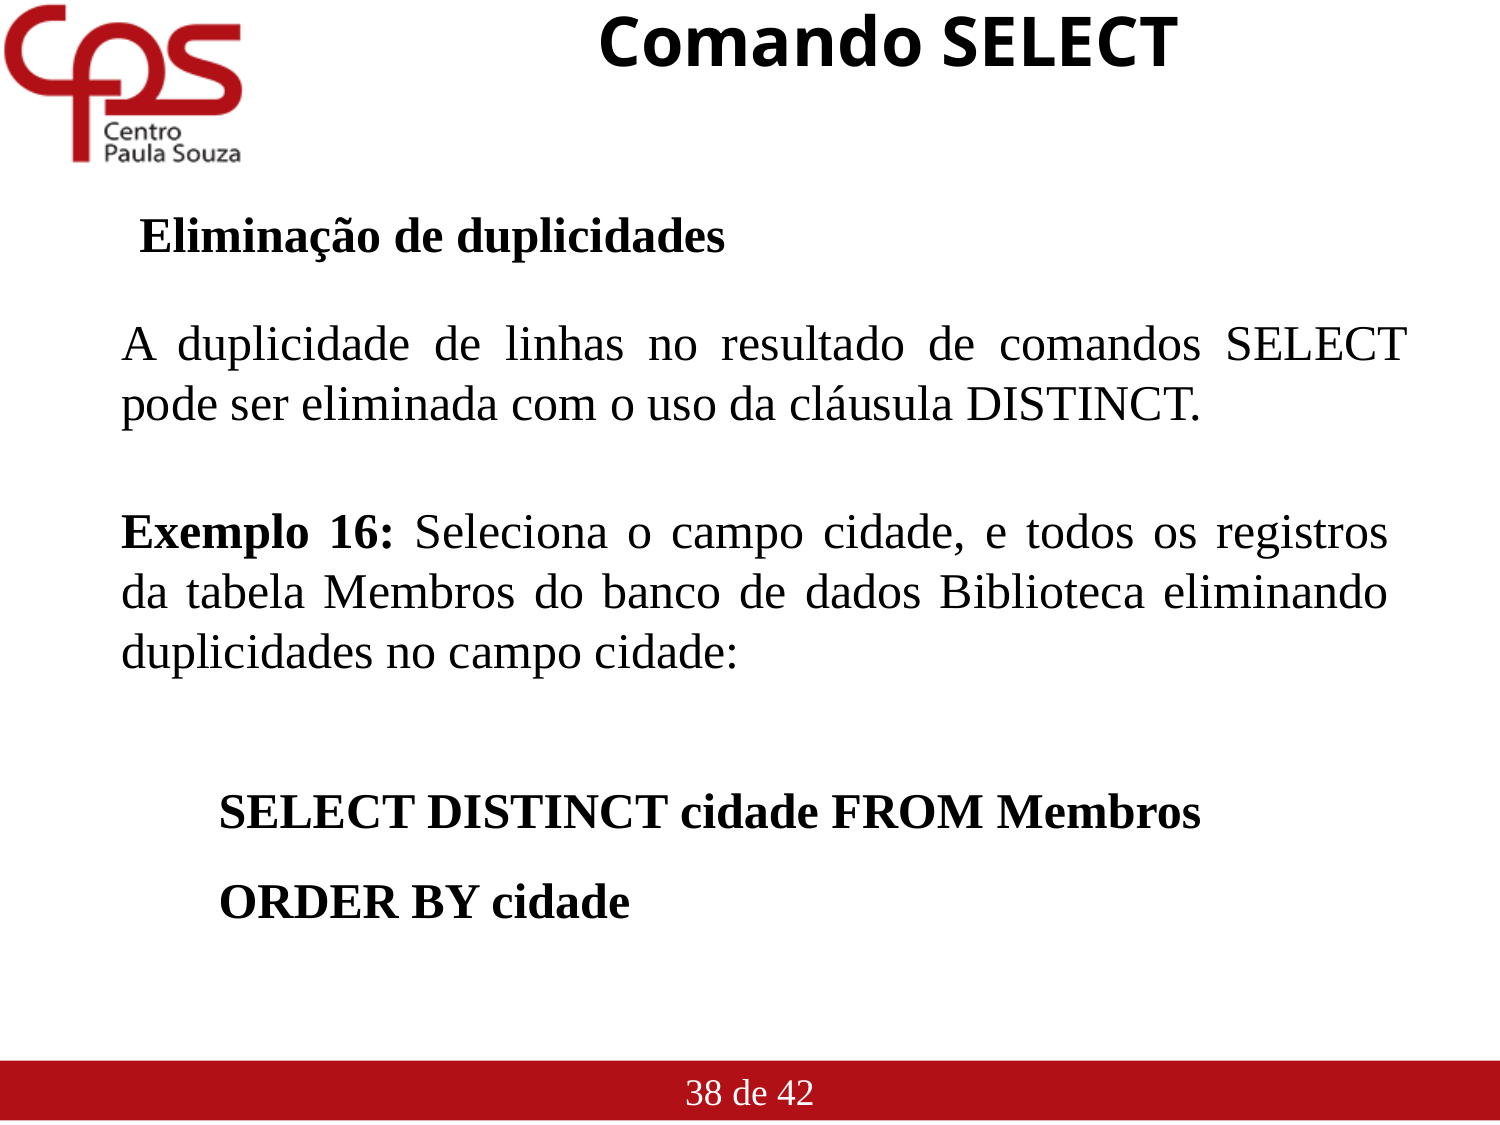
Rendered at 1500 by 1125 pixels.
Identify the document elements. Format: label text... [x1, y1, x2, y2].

picture [0, 0, 250, 177]
title Comando SELECT [277, 0, 1499, 101]
text_box A duplicidade de linhas no resultado de comandos SELECT pode ser eliminada com o uso da cláusula DISTINCT. [57, 302, 1424, 438]
text_box Eliminação de duplicidades [124, 195, 742, 271]
text_box SELECT DISTINCT cidade FROM Membros ORDER BY cidade [55, 741, 1329, 936]
text_box Exemplo 16: Seleciona o campo cidade, e todos os registros da tabela Membros do banco de dados Biblioteca eliminando duplicidades no campo cidade: [57, 491, 1405, 687]
